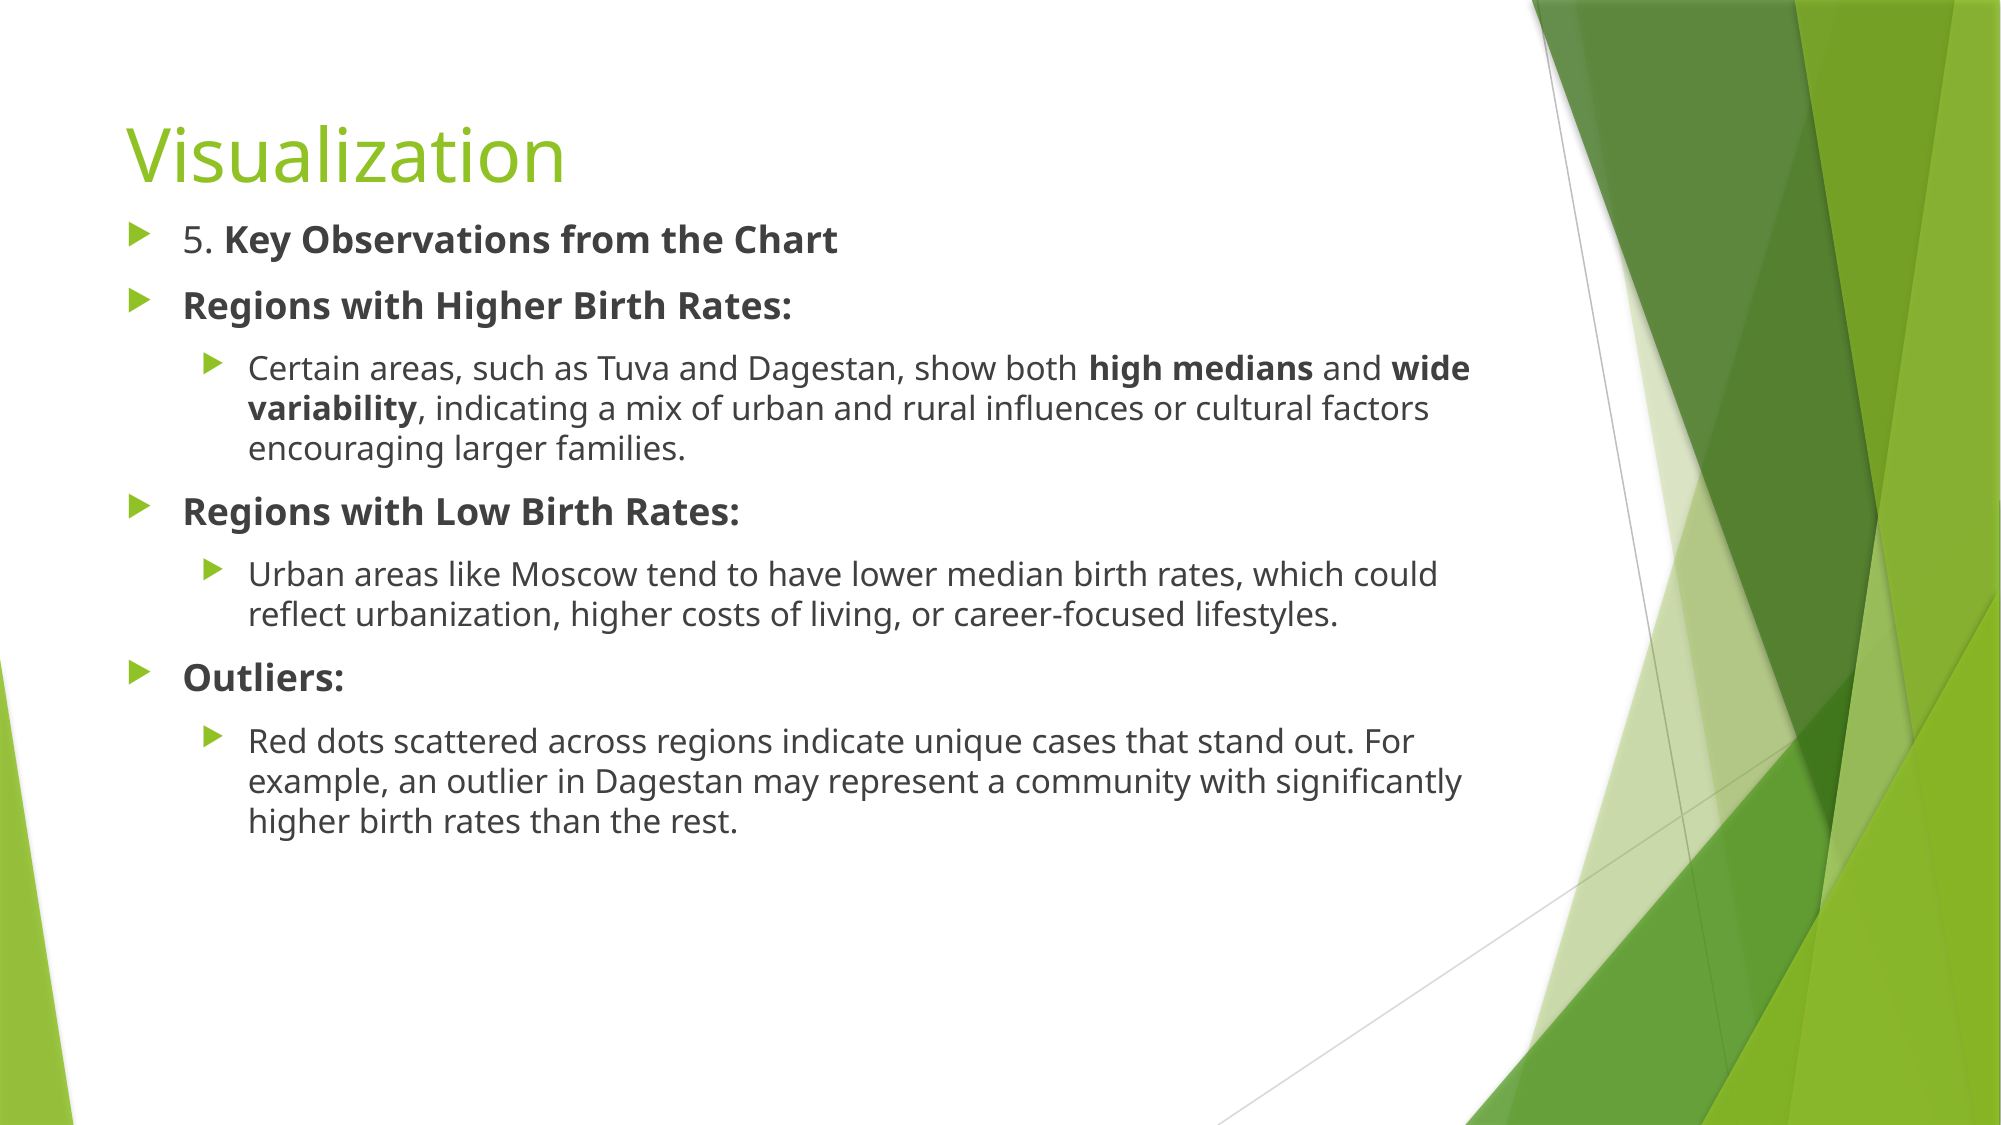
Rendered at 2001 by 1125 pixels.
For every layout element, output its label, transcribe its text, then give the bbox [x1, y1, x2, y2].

title Visualization [111, 99, 1522, 208]
list 5. Key Observations from the Chart Regions with Higher Birth Rates: Certain areas, such as Tuva and Dagestan, show both high medians and wide variability, indicating a mix of urban and rural influences or cultural factors encouraging larger families. Regions with Low Birth Rates: Urban areas like Moscow tend to have lower median birth rates, which could reflect urbanization, higher costs of living, or career-focused lifestyles. Outliers: Red dots scattered across regions indicate unique cases that stand out. For example, an outlier in Dagestan may represent a community with significantly higher birth rates than the rest. [111, 208, 1522, 992]
